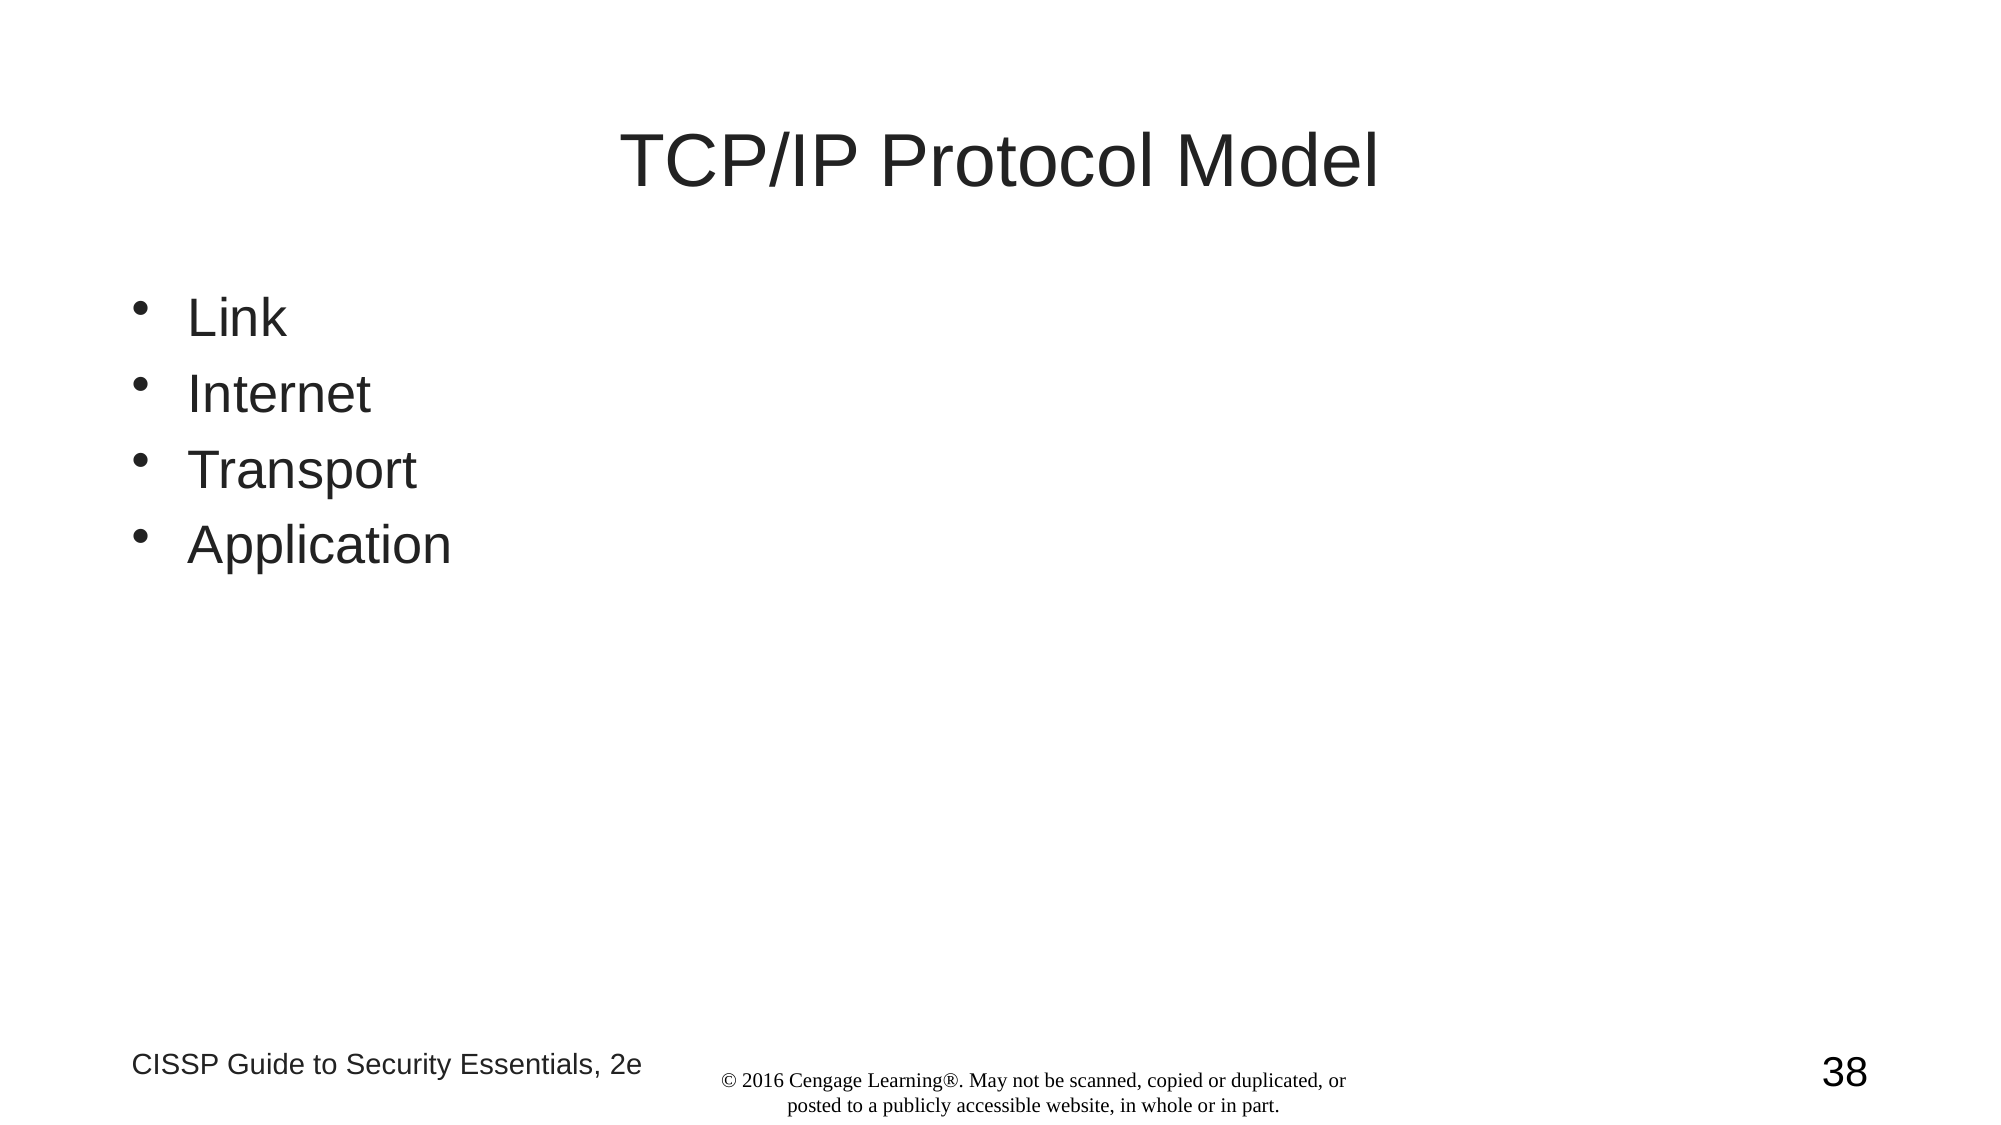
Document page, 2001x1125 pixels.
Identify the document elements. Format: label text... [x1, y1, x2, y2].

footer CISSP Guide to Security Essentials, 2e [116, 1037, 1251, 1101]
list Link Internet Transport Application [116, 275, 1884, 1025]
title TCP/IP Protocol Model [116, 62, 1884, 250]
slide_number 38 [1766, 1037, 1884, 1101]
text_box © 2016 Cengage Learning®. May not be scanned, copied or duplicated, or posted to a publicly accessible website, in whole or in part. [677, 1059, 1390, 1125]
